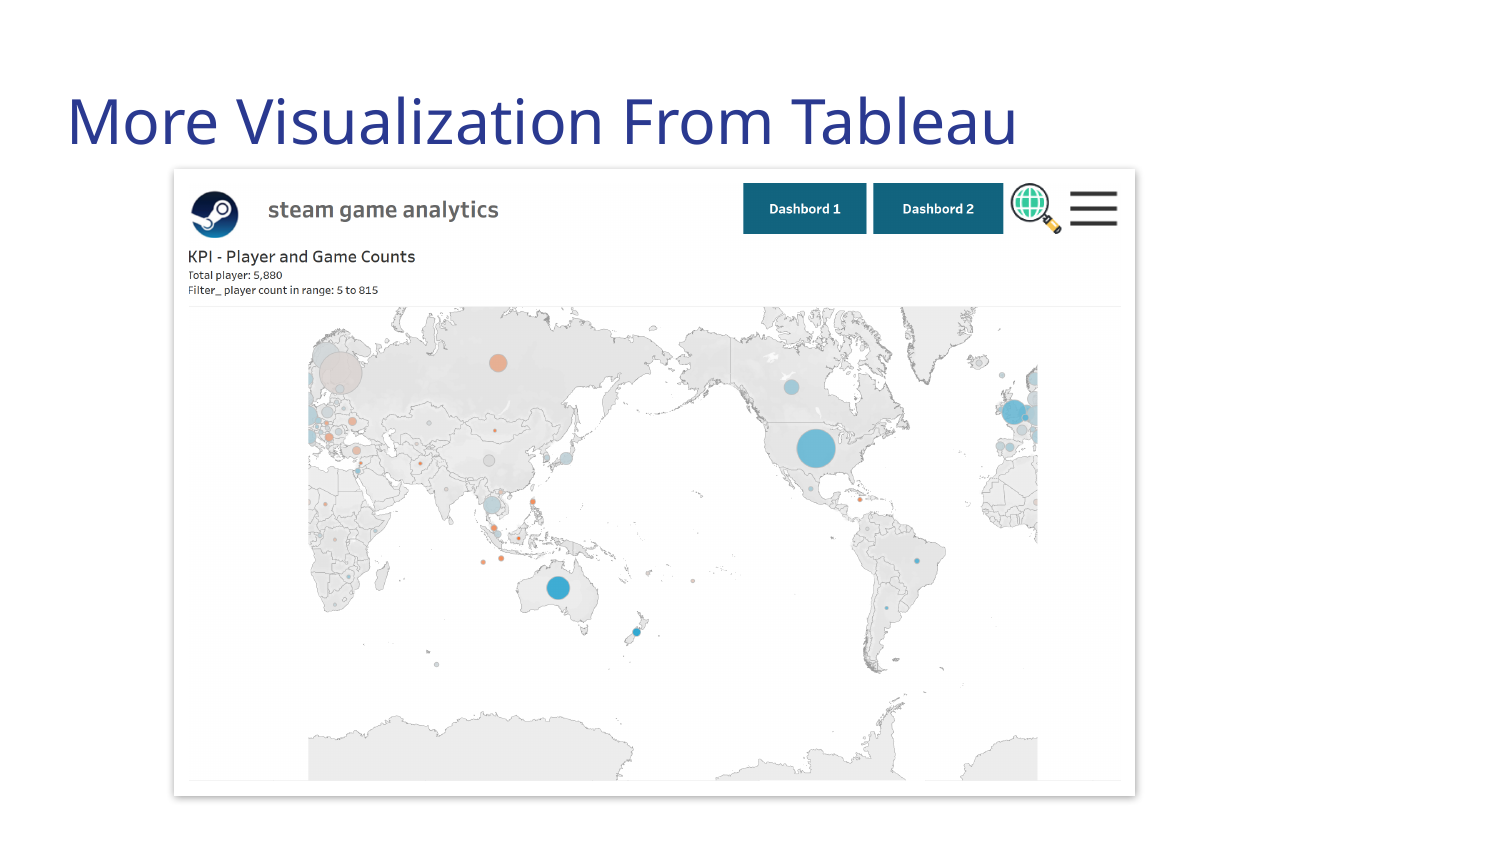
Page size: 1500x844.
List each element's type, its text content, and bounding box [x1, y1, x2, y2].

title More Visualization From Tableau [51, 67, 1449, 167]
picture [188, 183, 1121, 782]
